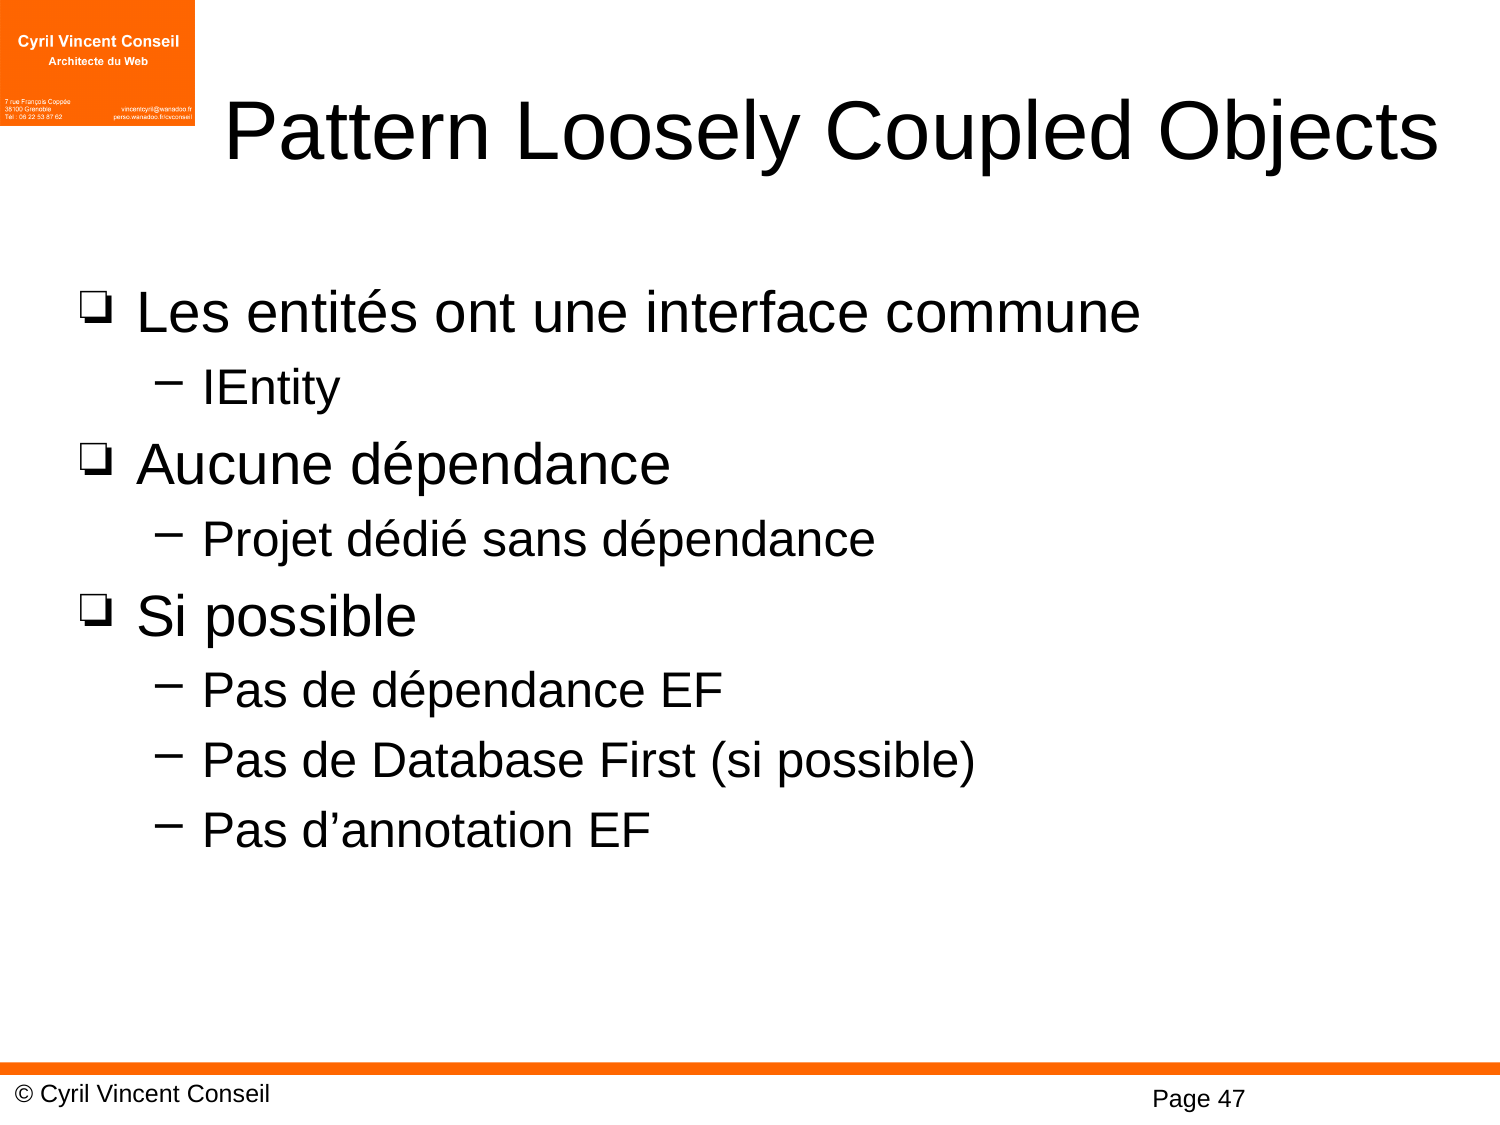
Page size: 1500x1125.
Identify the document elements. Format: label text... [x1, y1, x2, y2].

title Pattern Loosely Coupled Objects [194, 32, 1470, 220]
list Les entités ont une interface commune IEntity Aucune dépendance Projet dédié sans dépendance Si possible Pas de dépendance EF Pas de Database First (si possible) Pas d’annotation EF [64, 267, 1470, 943]
picture [0, 0, 195, 126]
